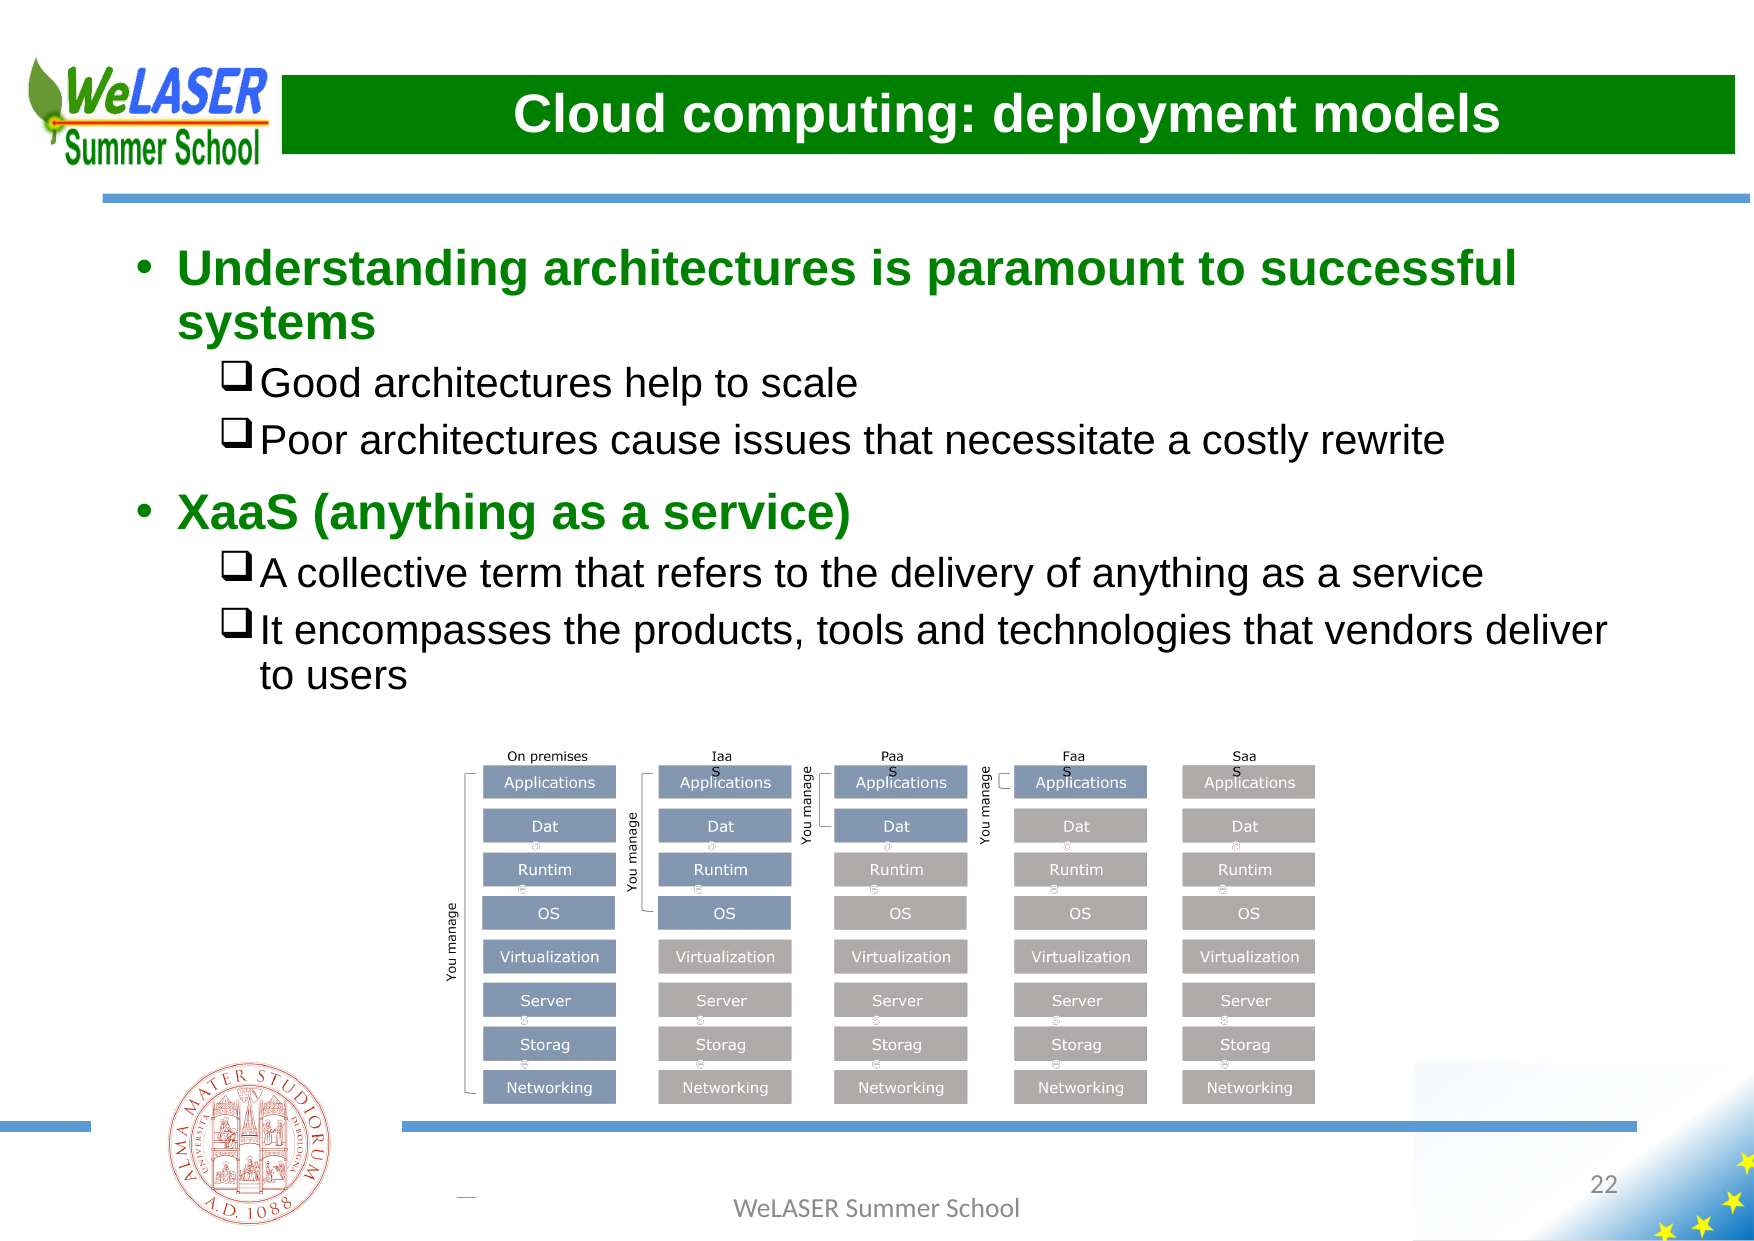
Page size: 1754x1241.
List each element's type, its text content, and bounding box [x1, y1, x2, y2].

title Cloud computing: deployment models [281, 75, 1735, 155]
list Understanding architectures is paramount to successful systems Good architectures help to scale Poor architectures cause issues that necessitate a costly rewrite XaaS (anything as a service) A collective term that refers to the delivery of anything as a service It encompasses the products, tools and technologies that vendors deliver to users [120, 234, 1634, 1117]
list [439, 744, 1315, 1198]
slide_number 22 [1238, 1149, 1634, 1216]
picture [1413, 1063, 1754, 1240]
picture [91, 1051, 402, 1234]
picture [17, 49, 300, 206]
